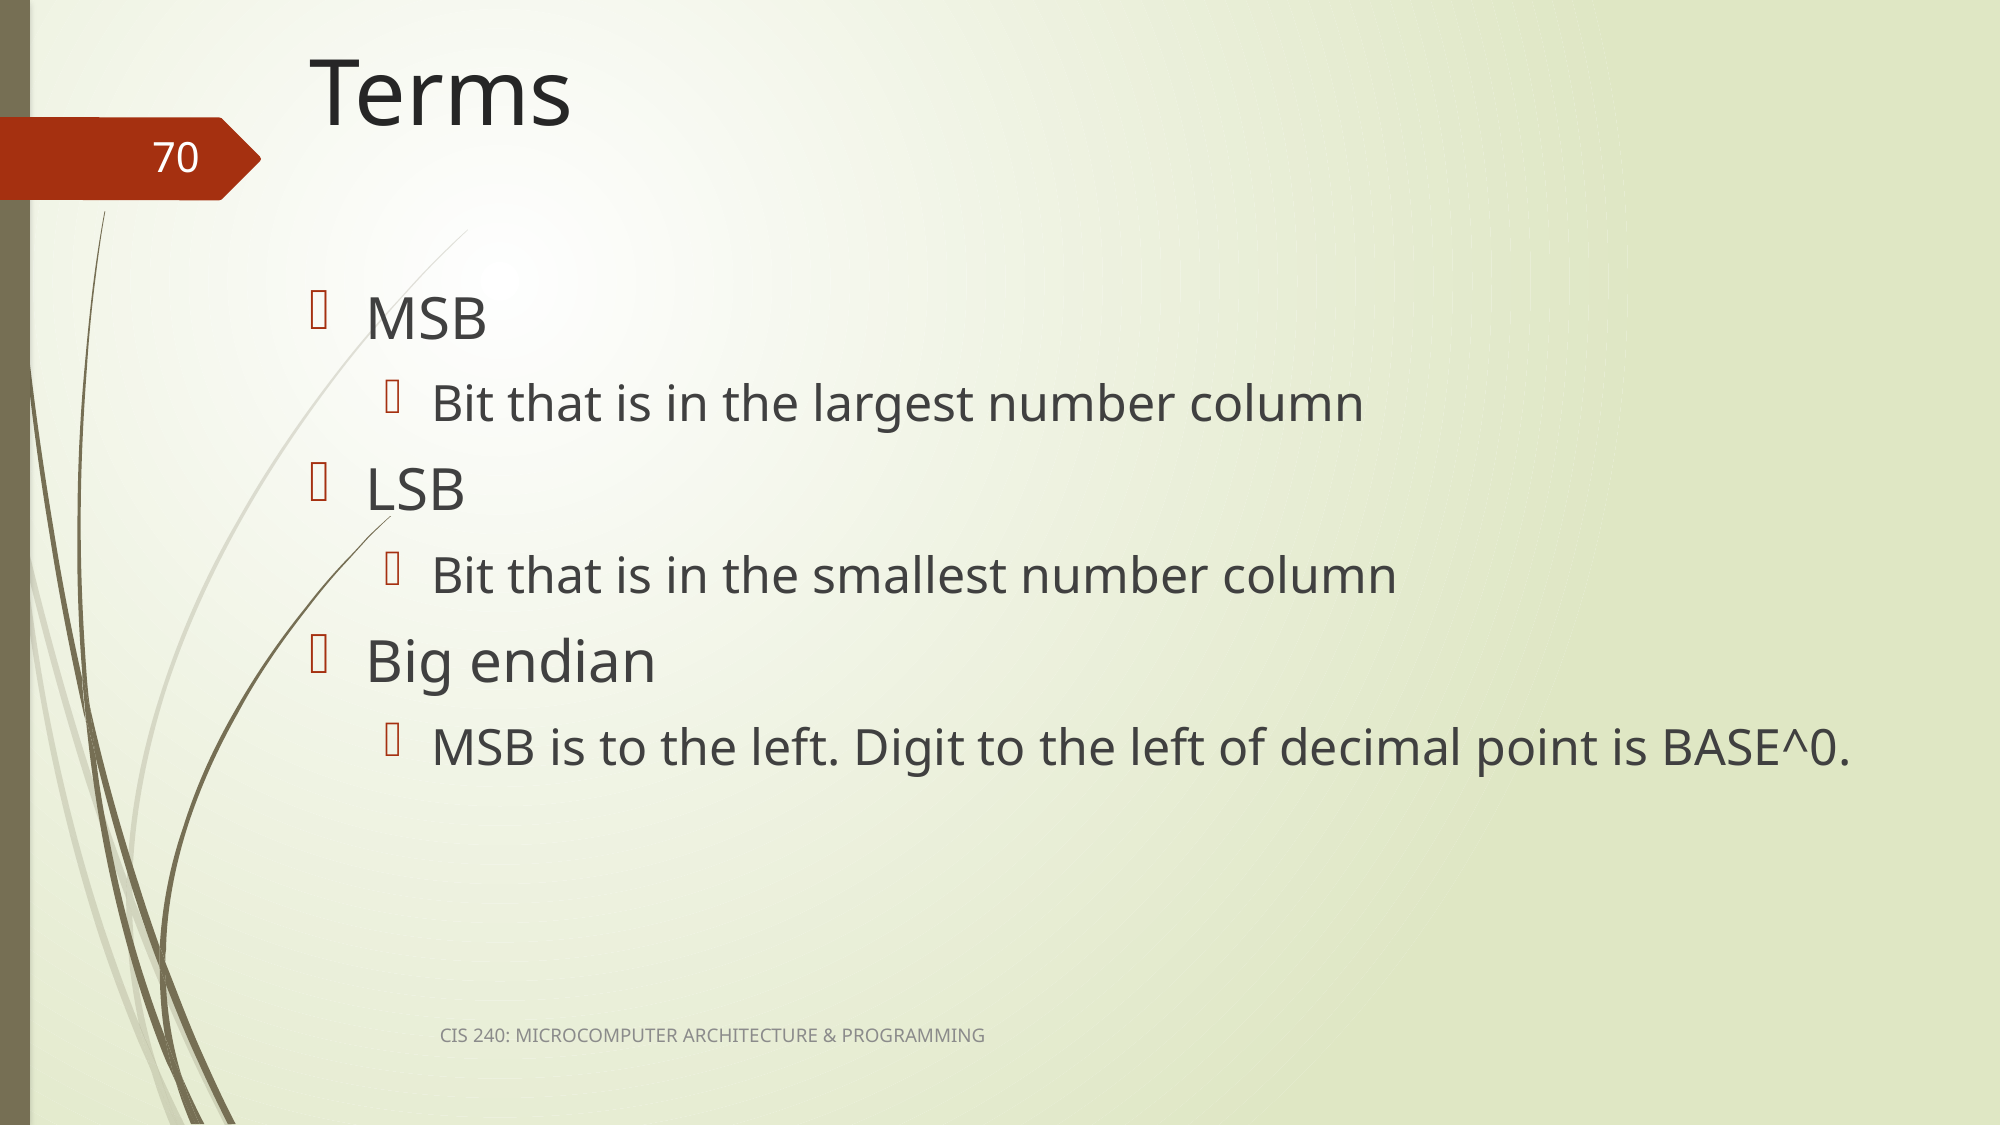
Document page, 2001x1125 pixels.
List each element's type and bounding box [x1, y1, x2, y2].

list [294, 273, 1937, 893]
footer [424, 1006, 1675, 1067]
slide_number [87, 129, 216, 190]
title [294, 25, 1937, 236]
